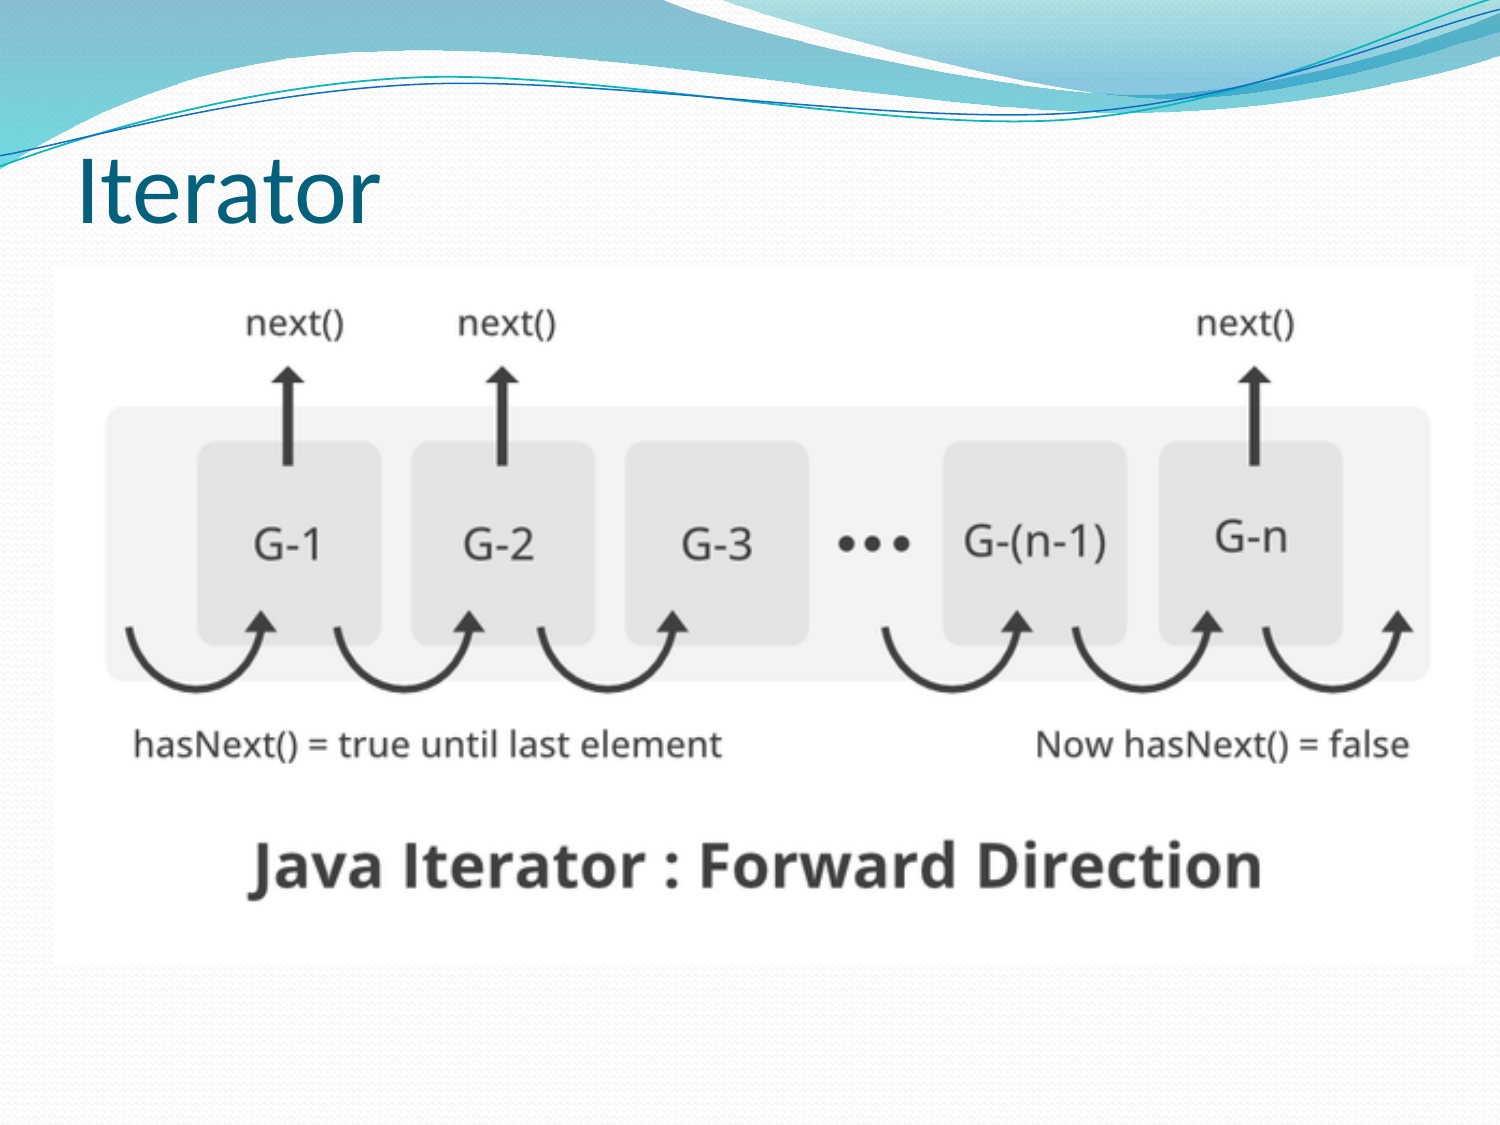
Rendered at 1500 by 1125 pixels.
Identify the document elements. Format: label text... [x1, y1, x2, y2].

title Iterator [75, 115, 1425, 244]
picture [52, 266, 1473, 965]
